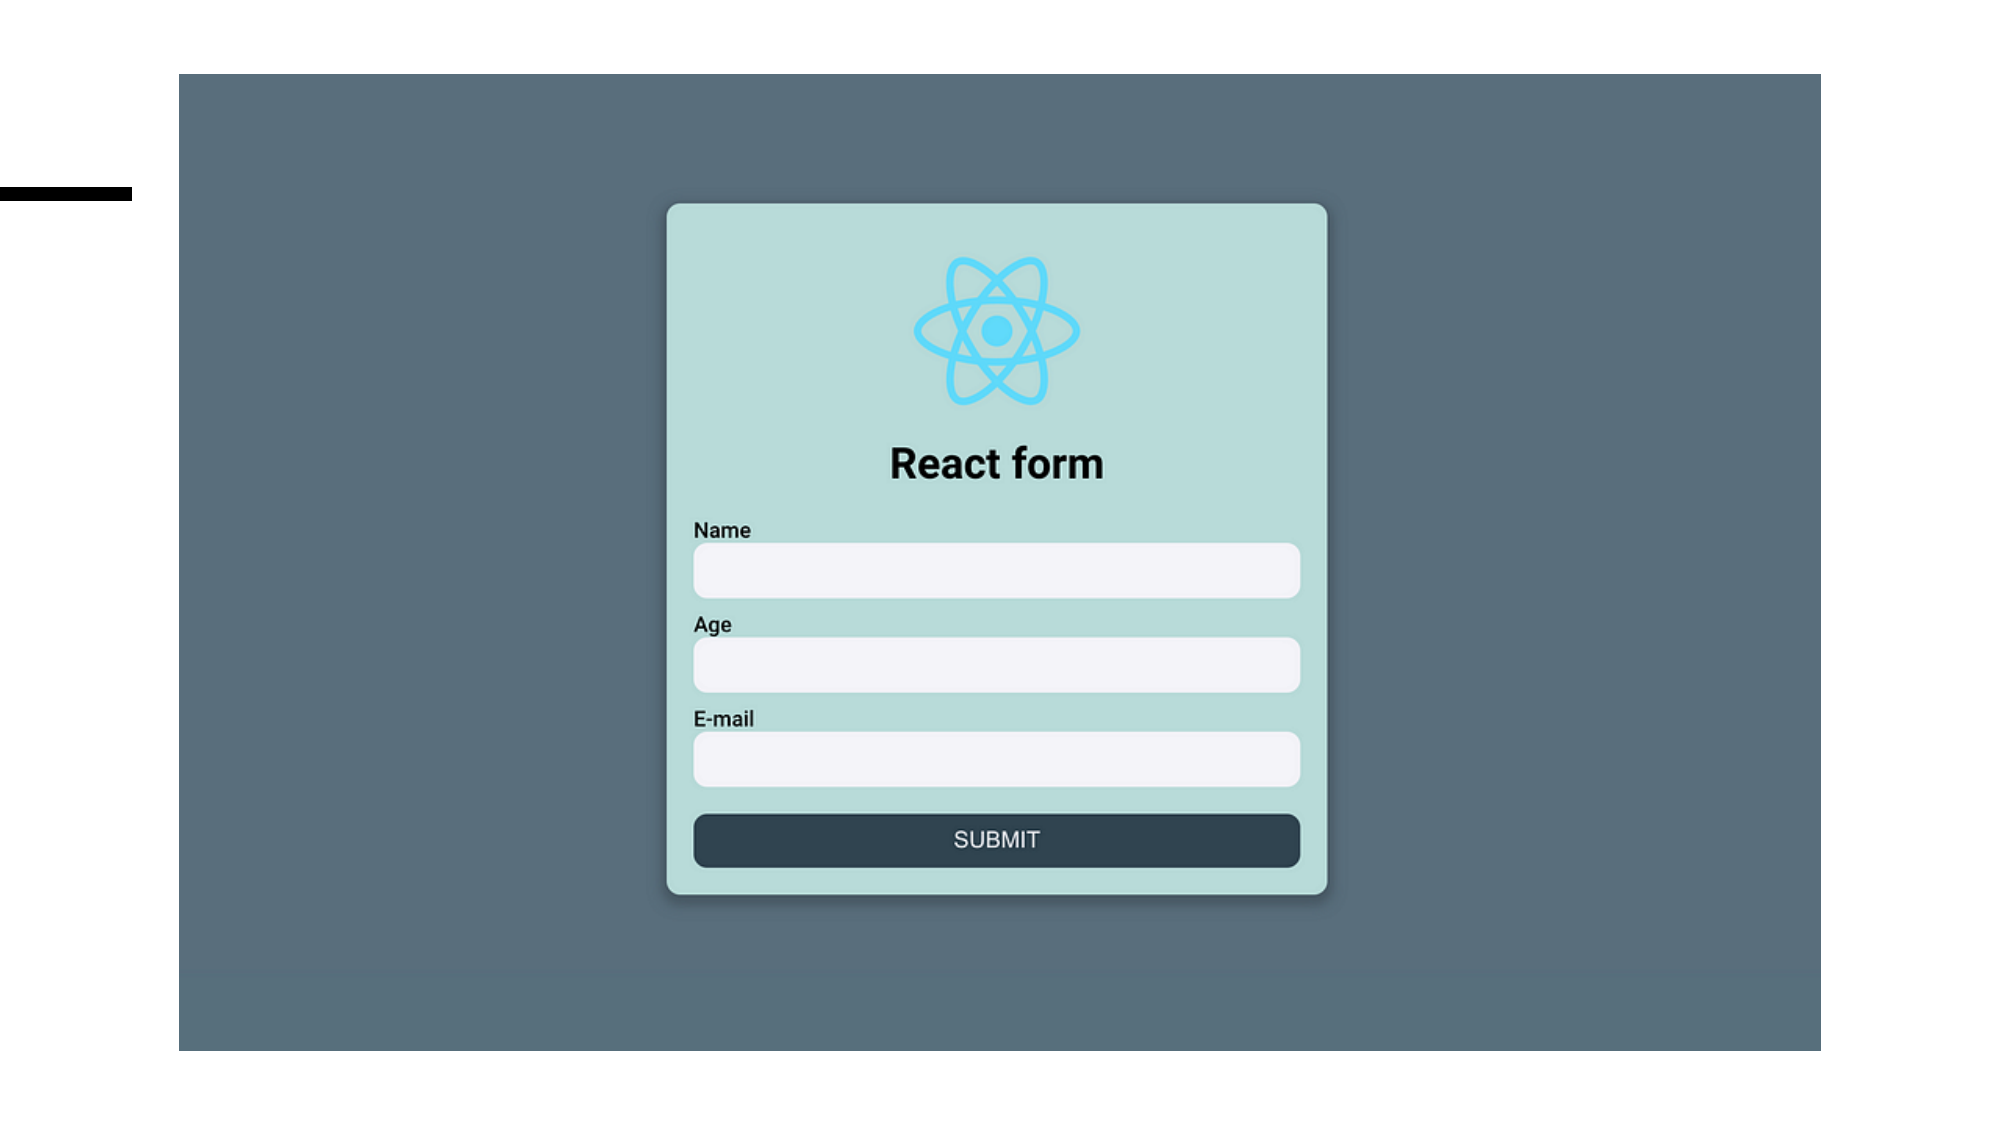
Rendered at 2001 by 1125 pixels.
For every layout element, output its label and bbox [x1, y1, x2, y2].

picture [179, 74, 1821, 1051]
